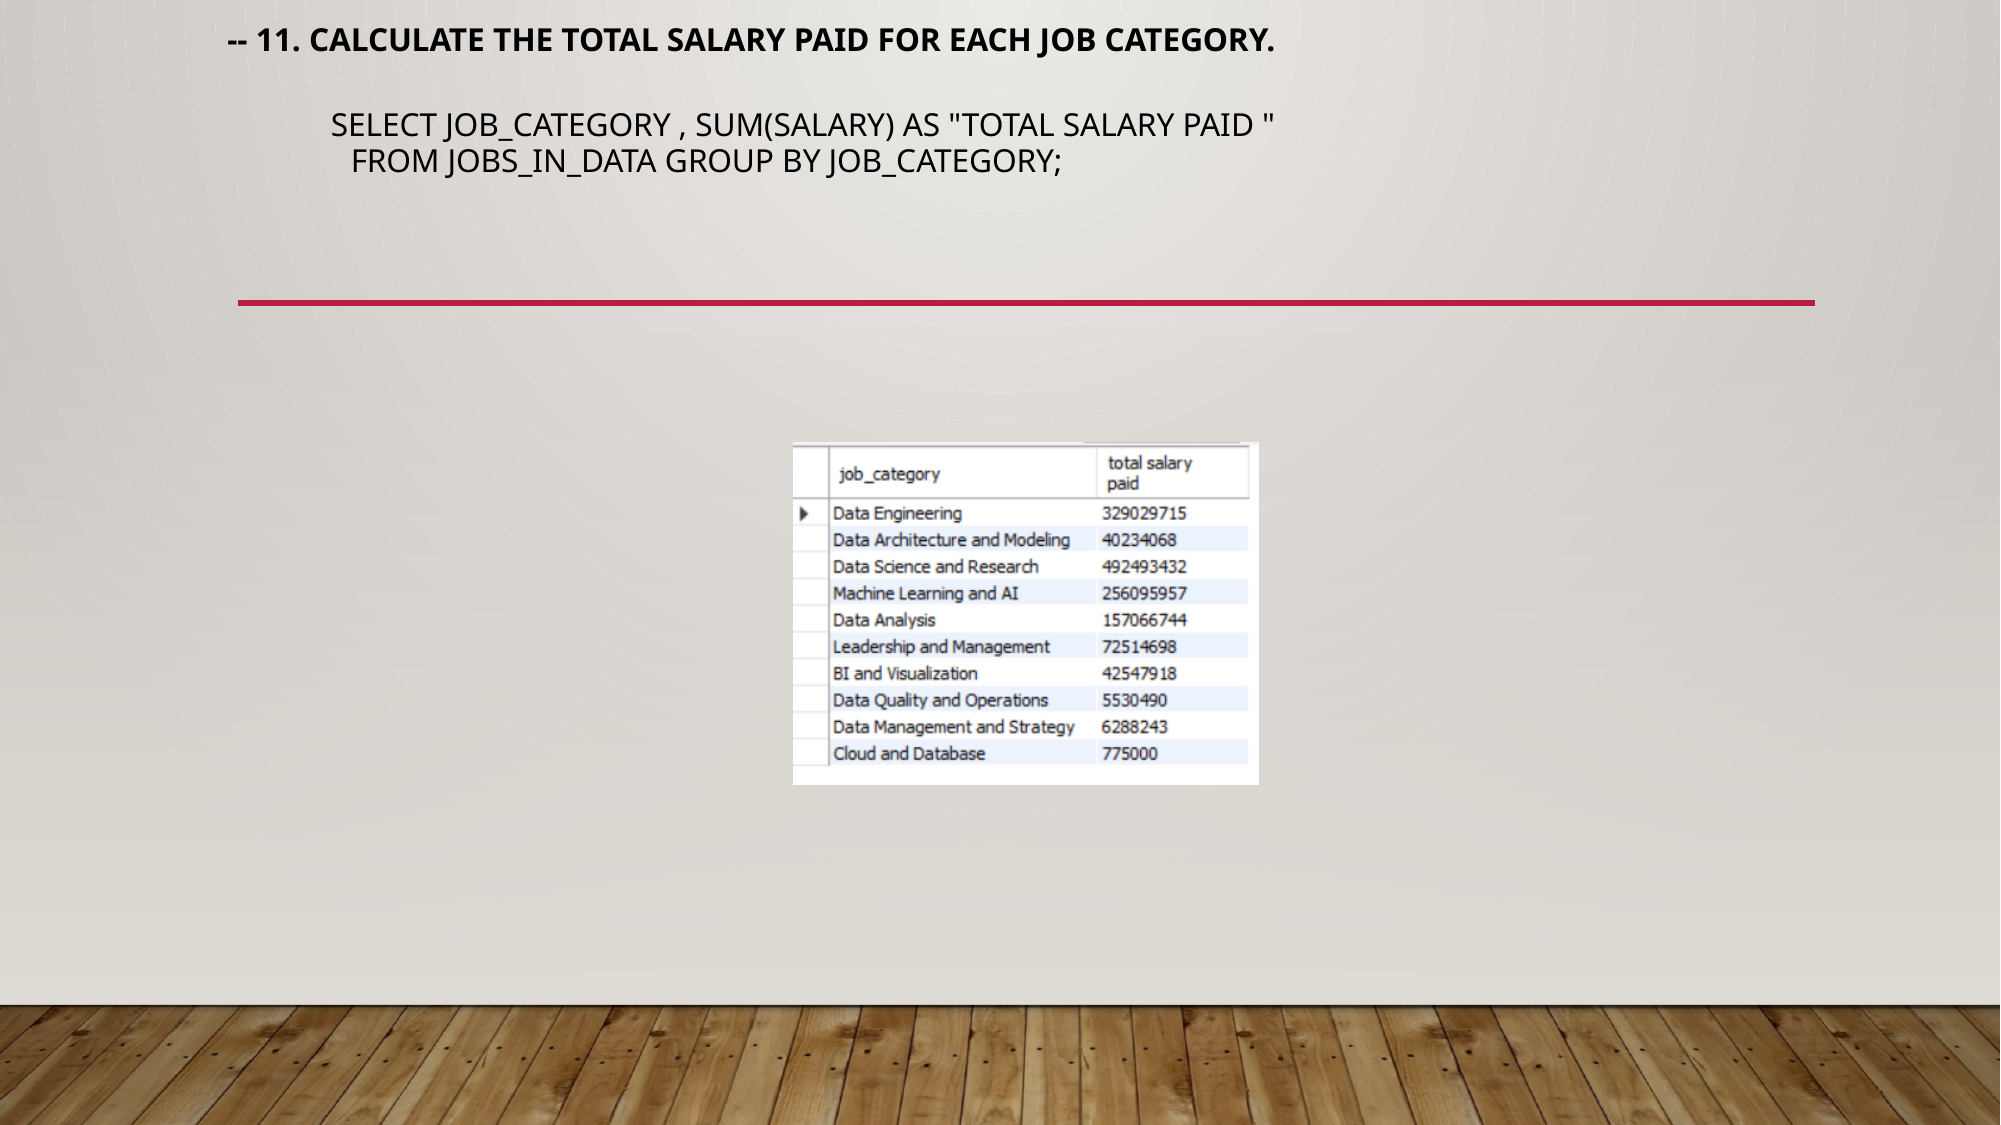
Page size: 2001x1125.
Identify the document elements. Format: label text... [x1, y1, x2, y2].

title -- 11. Calculate the total salary paid for each job category. SELECT job_category , SUM(SALARY) AS "total salary paid " FROM jobs_in_data group by job_category; [212, 16, 1788, 190]
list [793, 442, 1259, 785]
picture [0, 1005, 2000, 1125]
